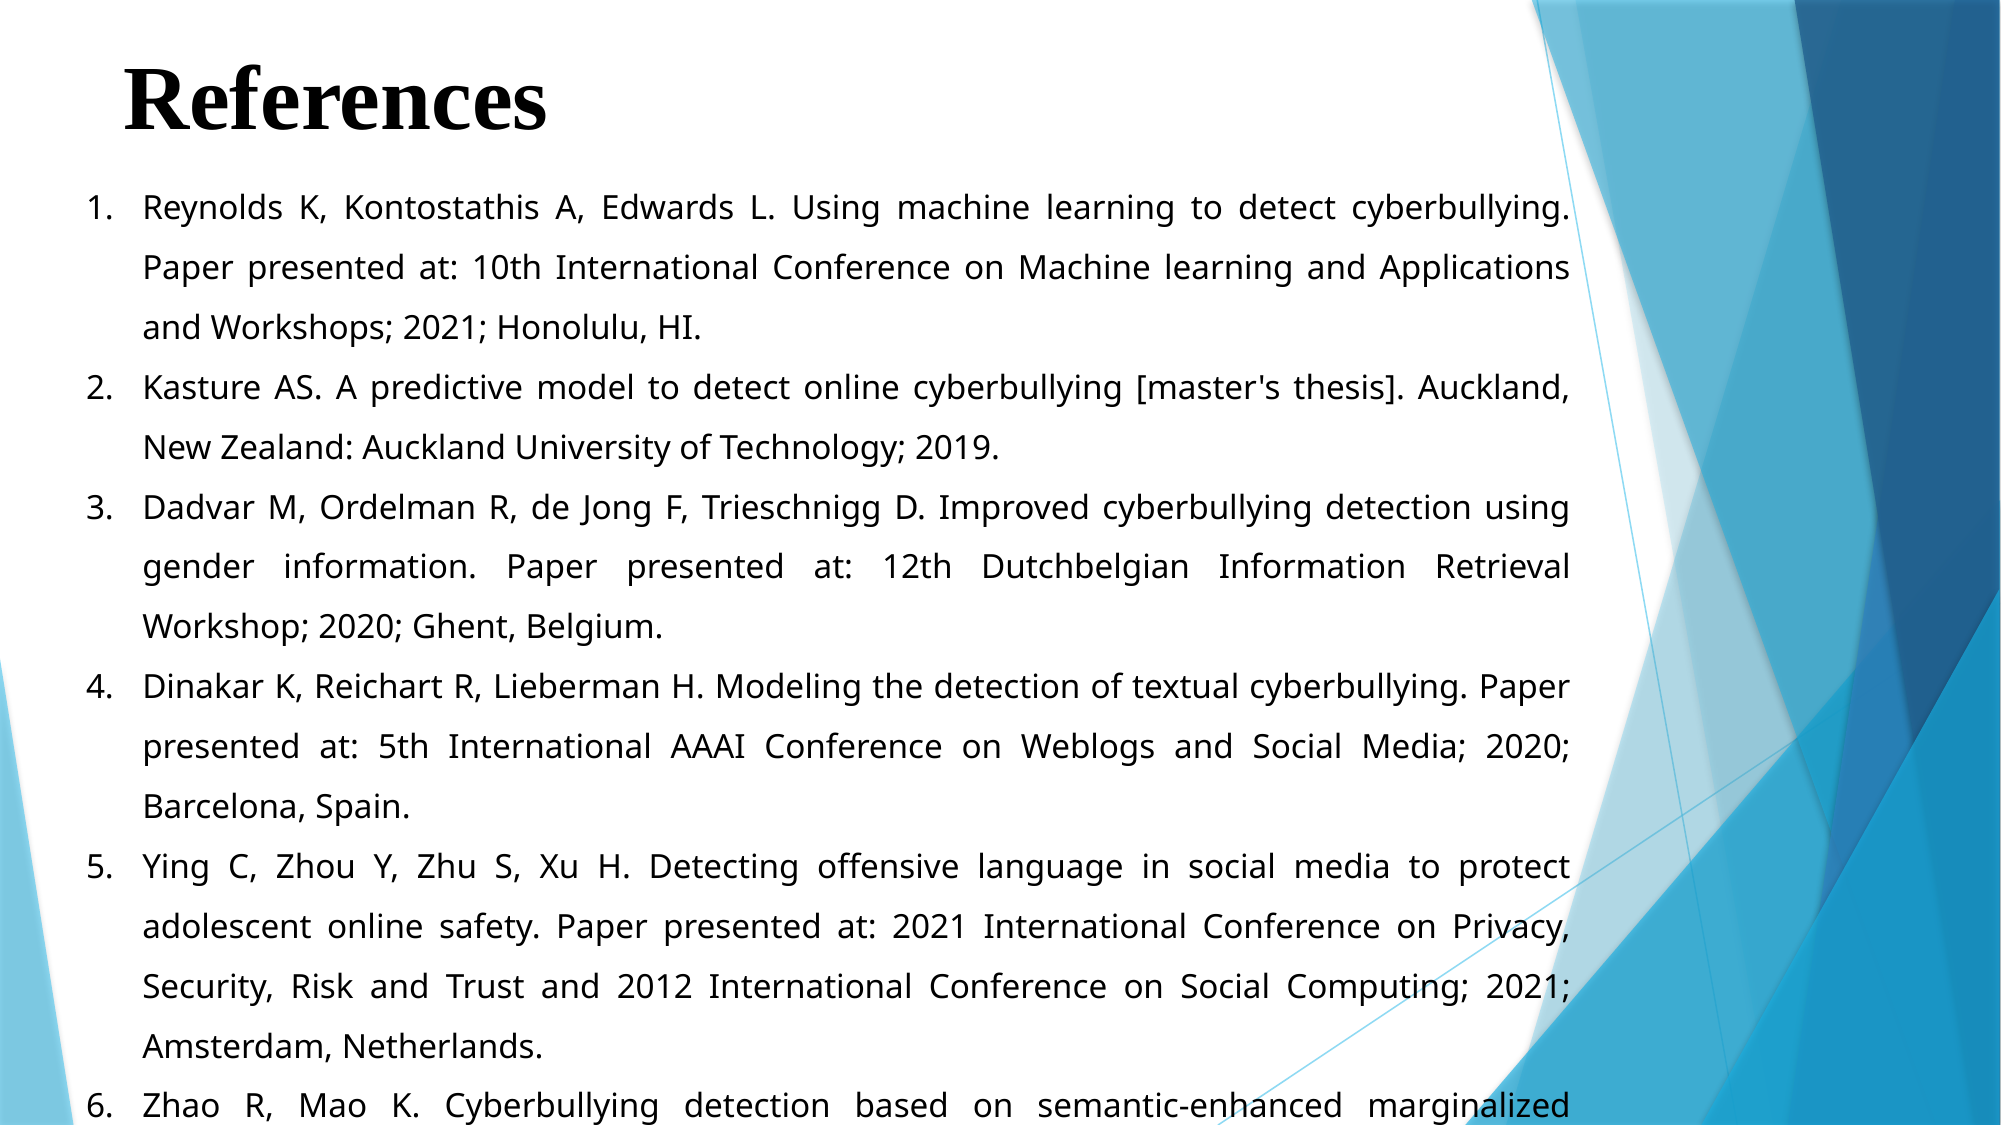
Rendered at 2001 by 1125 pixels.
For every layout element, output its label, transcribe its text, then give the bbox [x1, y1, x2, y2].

text_box References [108, 30, 565, 155]
text_box Reynolds K, Kontostathis A, Edwards L. Using machine learning to detect cyberbullying. Paper presented at: 10th International Conference on Machine learning and Applications and Workshops; 2021; Honolulu, HI. Kasture AS. A predictive model to detect online cyberbullying [master's thesis]. Auckland, New Zealand: Auckland University of Technology; 2019. Dadvar M, Ordelman R, de Jong F, Trieschnigg D. Improved cyberbullying detection using gender information. Paper presented at: 12th Dutchbelgian Information Retrieval Workshop; 2020; Ghent, Belgium. Dinakar K, Reichart R, Lieberman H. Modeling the detection of textual cyberbullying. Paper presented at: 5th International AAAI Conference on Weblogs and Social Media; 2020; Barcelona, Spain. Ying C, Zhou Y, Zhu S, Xu H. Detecting offensive language in social media to protect adolescent online safety. Paper presented at: 2021 International Conference on Privacy, Security, Risk and Trust and 2012 International Conference on Social Computing; 2021; Amsterdam, Netherlands. Zhao R, Mao K. Cyberbullying detection based on semantic-enhanced marginalized denoising auto-encoder. IEEE Trans Affect Comput. 2020;8(3):328-339. Lin TY, Goyal P, Girshick R, He K, Dollar P. Focal loss for dense object detection. IEEE Trans Pattern Anal Mach Intell. 2021;99:2999-3007. [71, 159, 1588, 1125]
